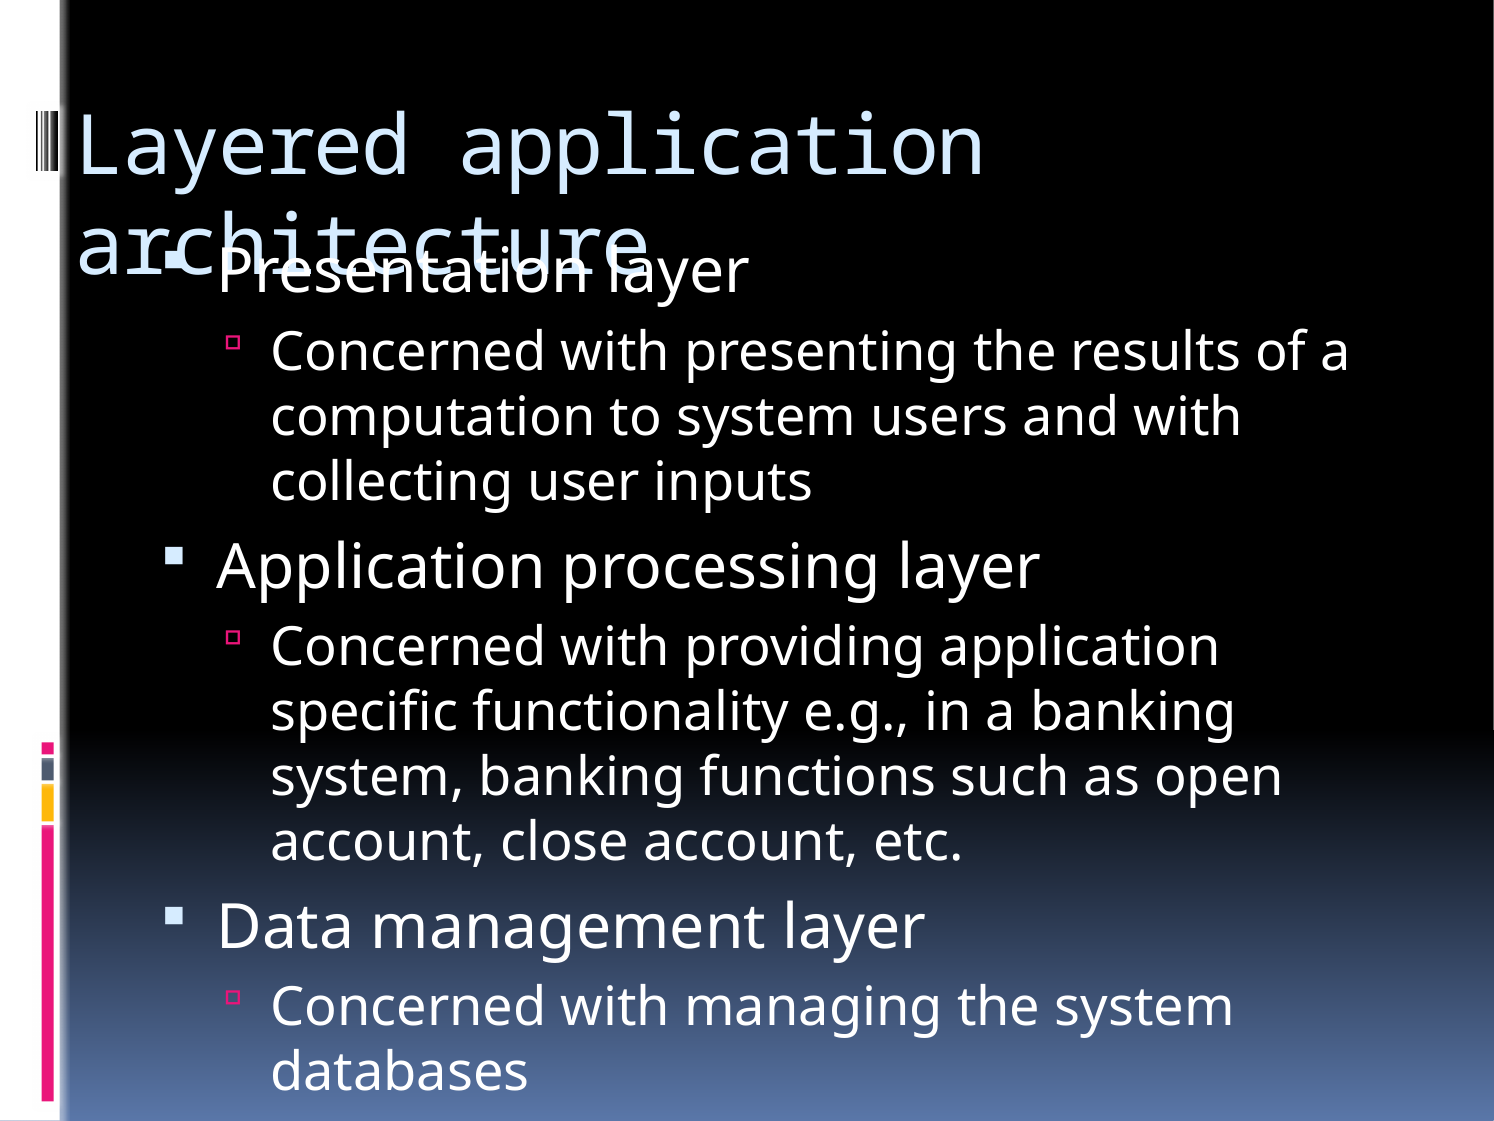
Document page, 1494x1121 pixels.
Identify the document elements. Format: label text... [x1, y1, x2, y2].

list Presentation layer Concerned with presenting the results of a computation to system users and with collecting user inputs Application processing layer Concerned with providing application specific functionality e.g., in a banking system, banking functions such as open account, close account, etc. Data management layer Concerned with managing the system databases [134, 222, 1405, 971]
title Layered application architecture [59, 83, 1494, 234]
